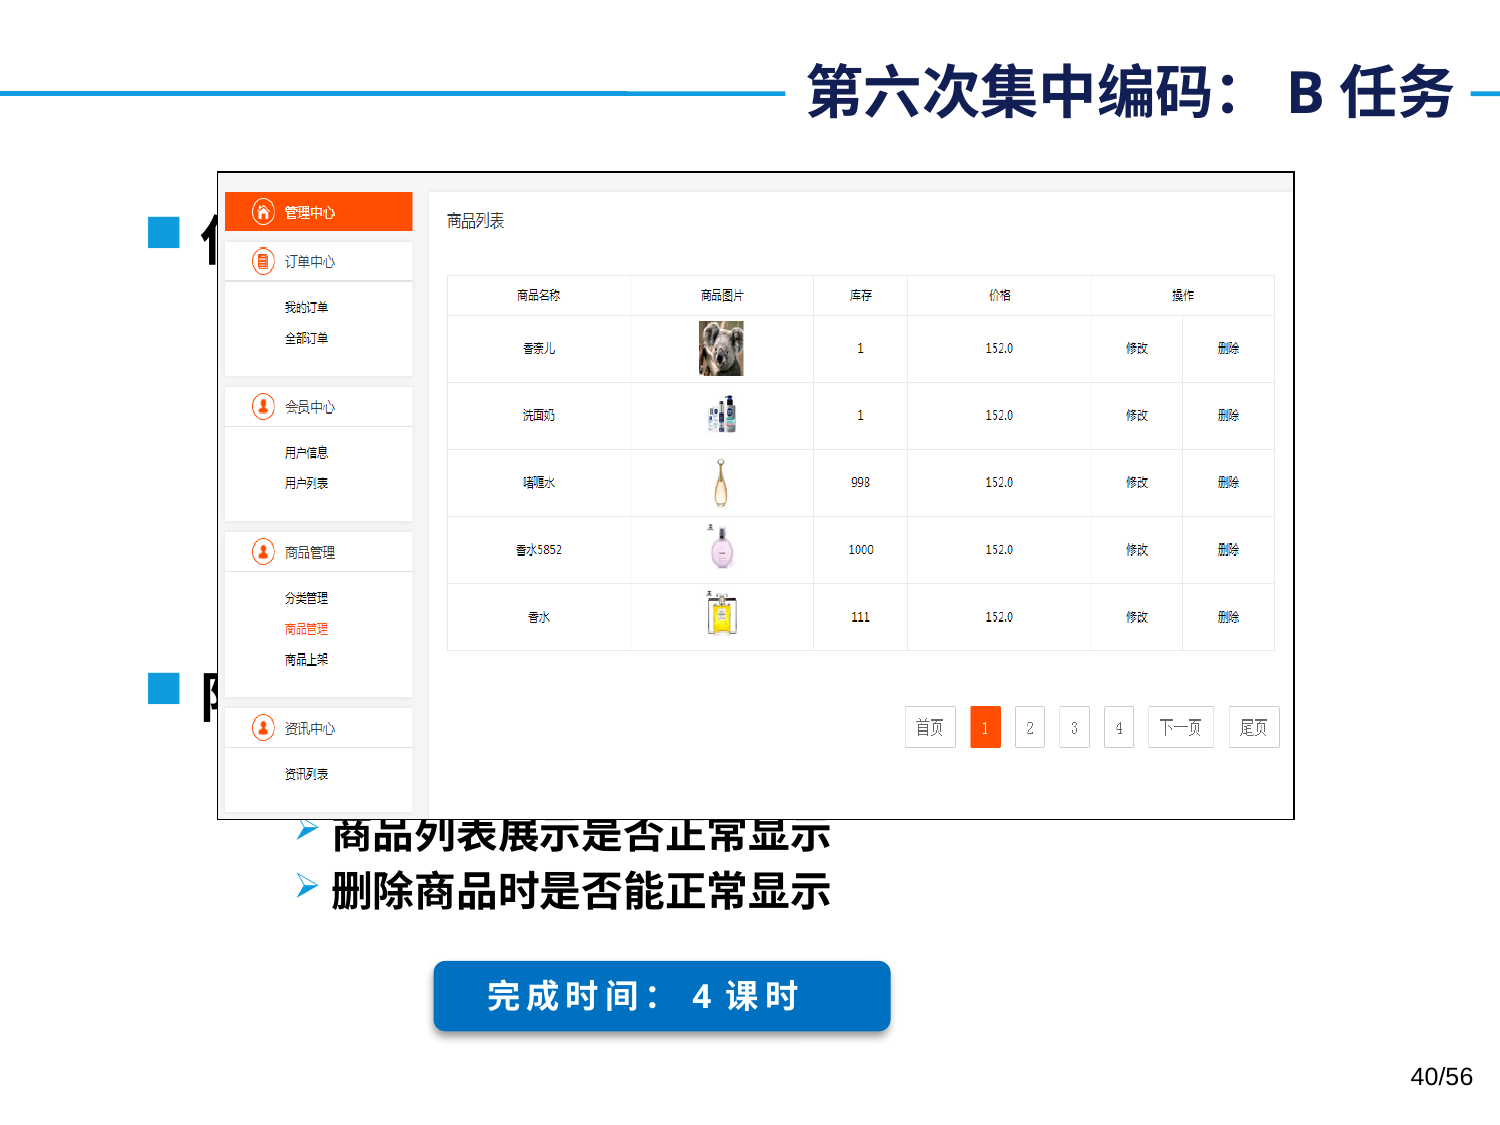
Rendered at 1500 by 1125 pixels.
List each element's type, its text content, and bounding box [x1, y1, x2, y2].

title 第六次集中编码：B任务 [785, 46, 1471, 133]
list 任务说明 商品信息的查询[30分钟] 商品信息的删除[15分钟] 阶段检查 功能检查 商品列表展示是否正常显示 删除商品时是否能正常显示 [128, 199, 1383, 1043]
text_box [433, 960, 891, 1032]
slide_number 40/56 [1138, 1053, 1489, 1114]
picture [218, 172, 1294, 819]
